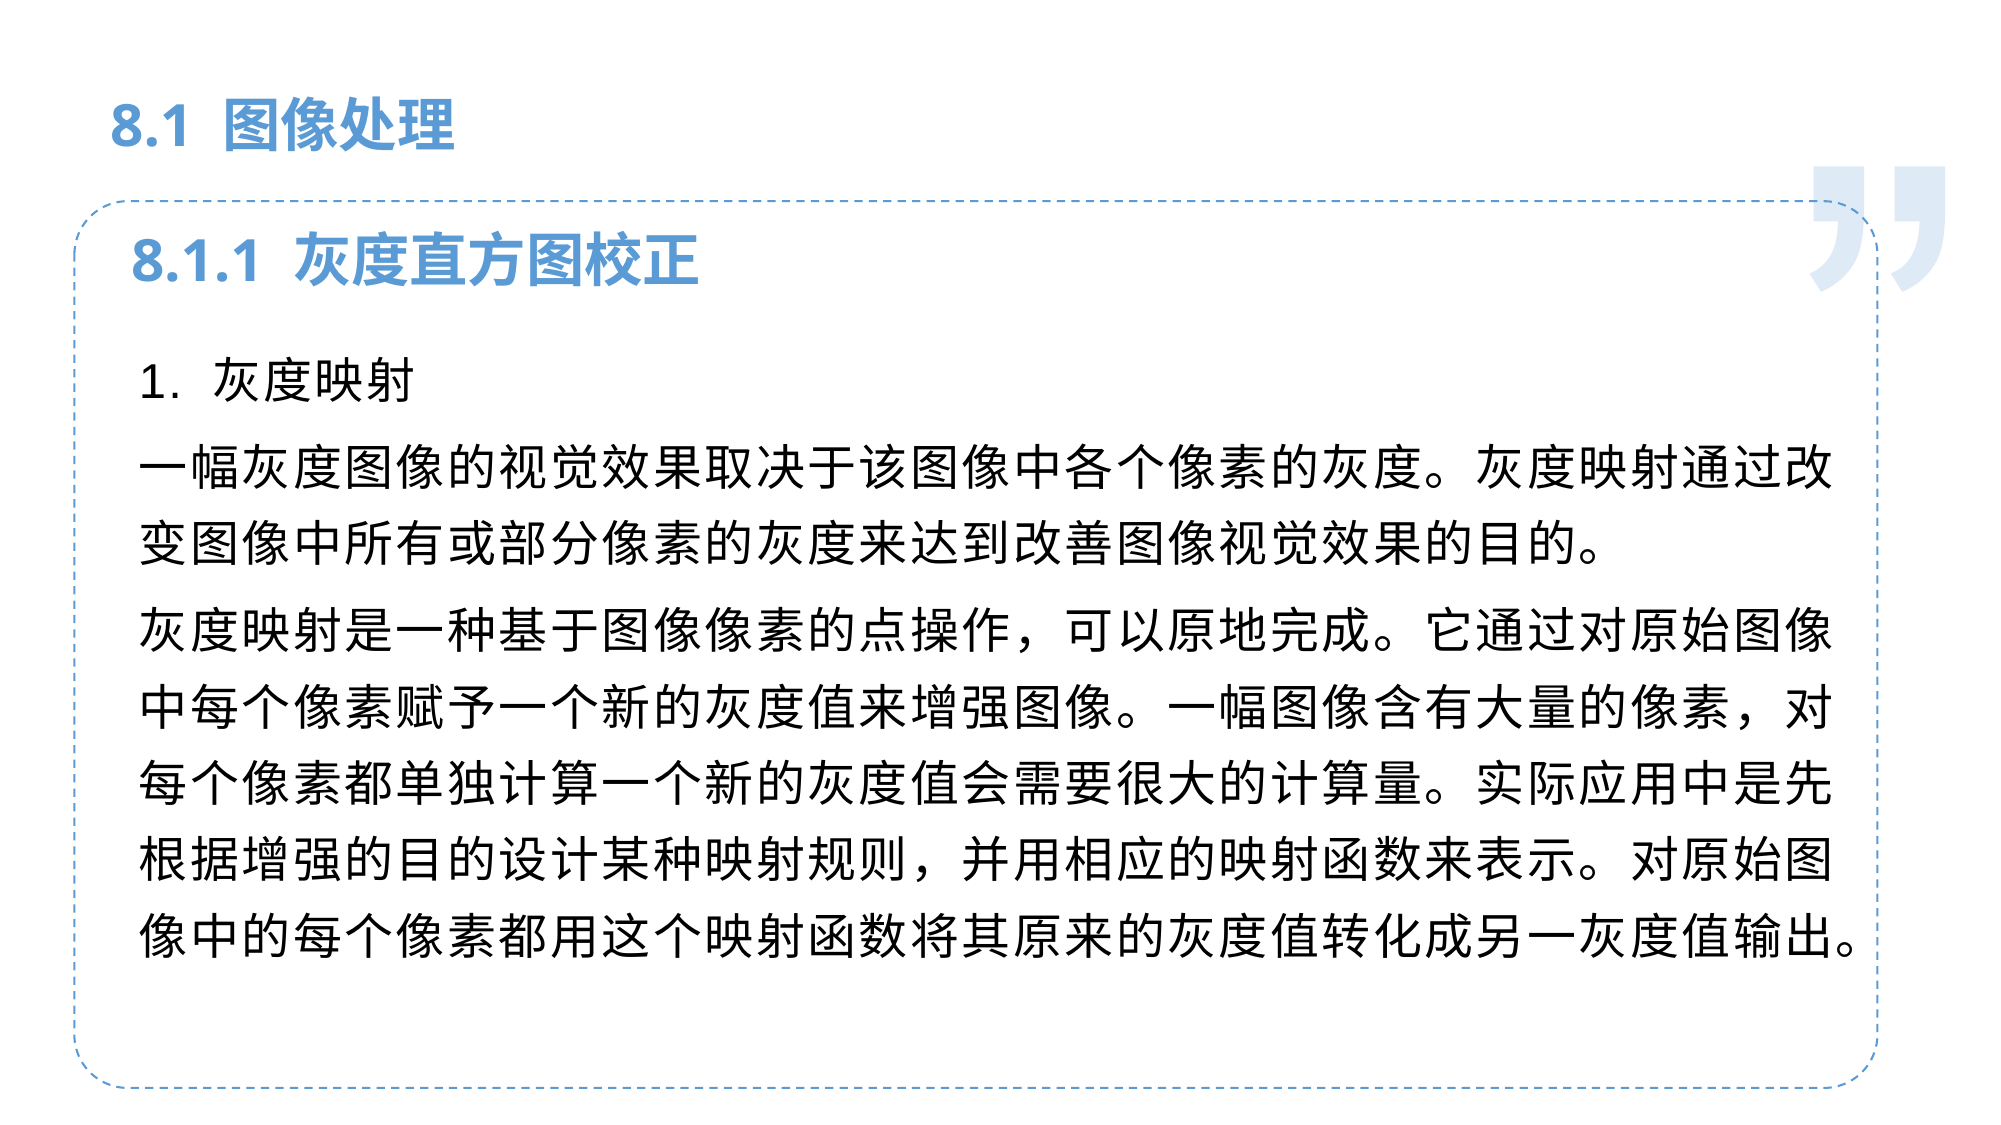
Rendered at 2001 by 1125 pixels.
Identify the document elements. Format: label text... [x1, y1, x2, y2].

text_box 8.1 图像处理 [99, 78, 905, 167]
text_box [1813, 166, 1865, 216]
text_box [73, 200, 1879, 1089]
text_box 8.1.1 灰度直方图校正 [120, 213, 926, 302]
text_box [1890, 166, 1946, 292]
